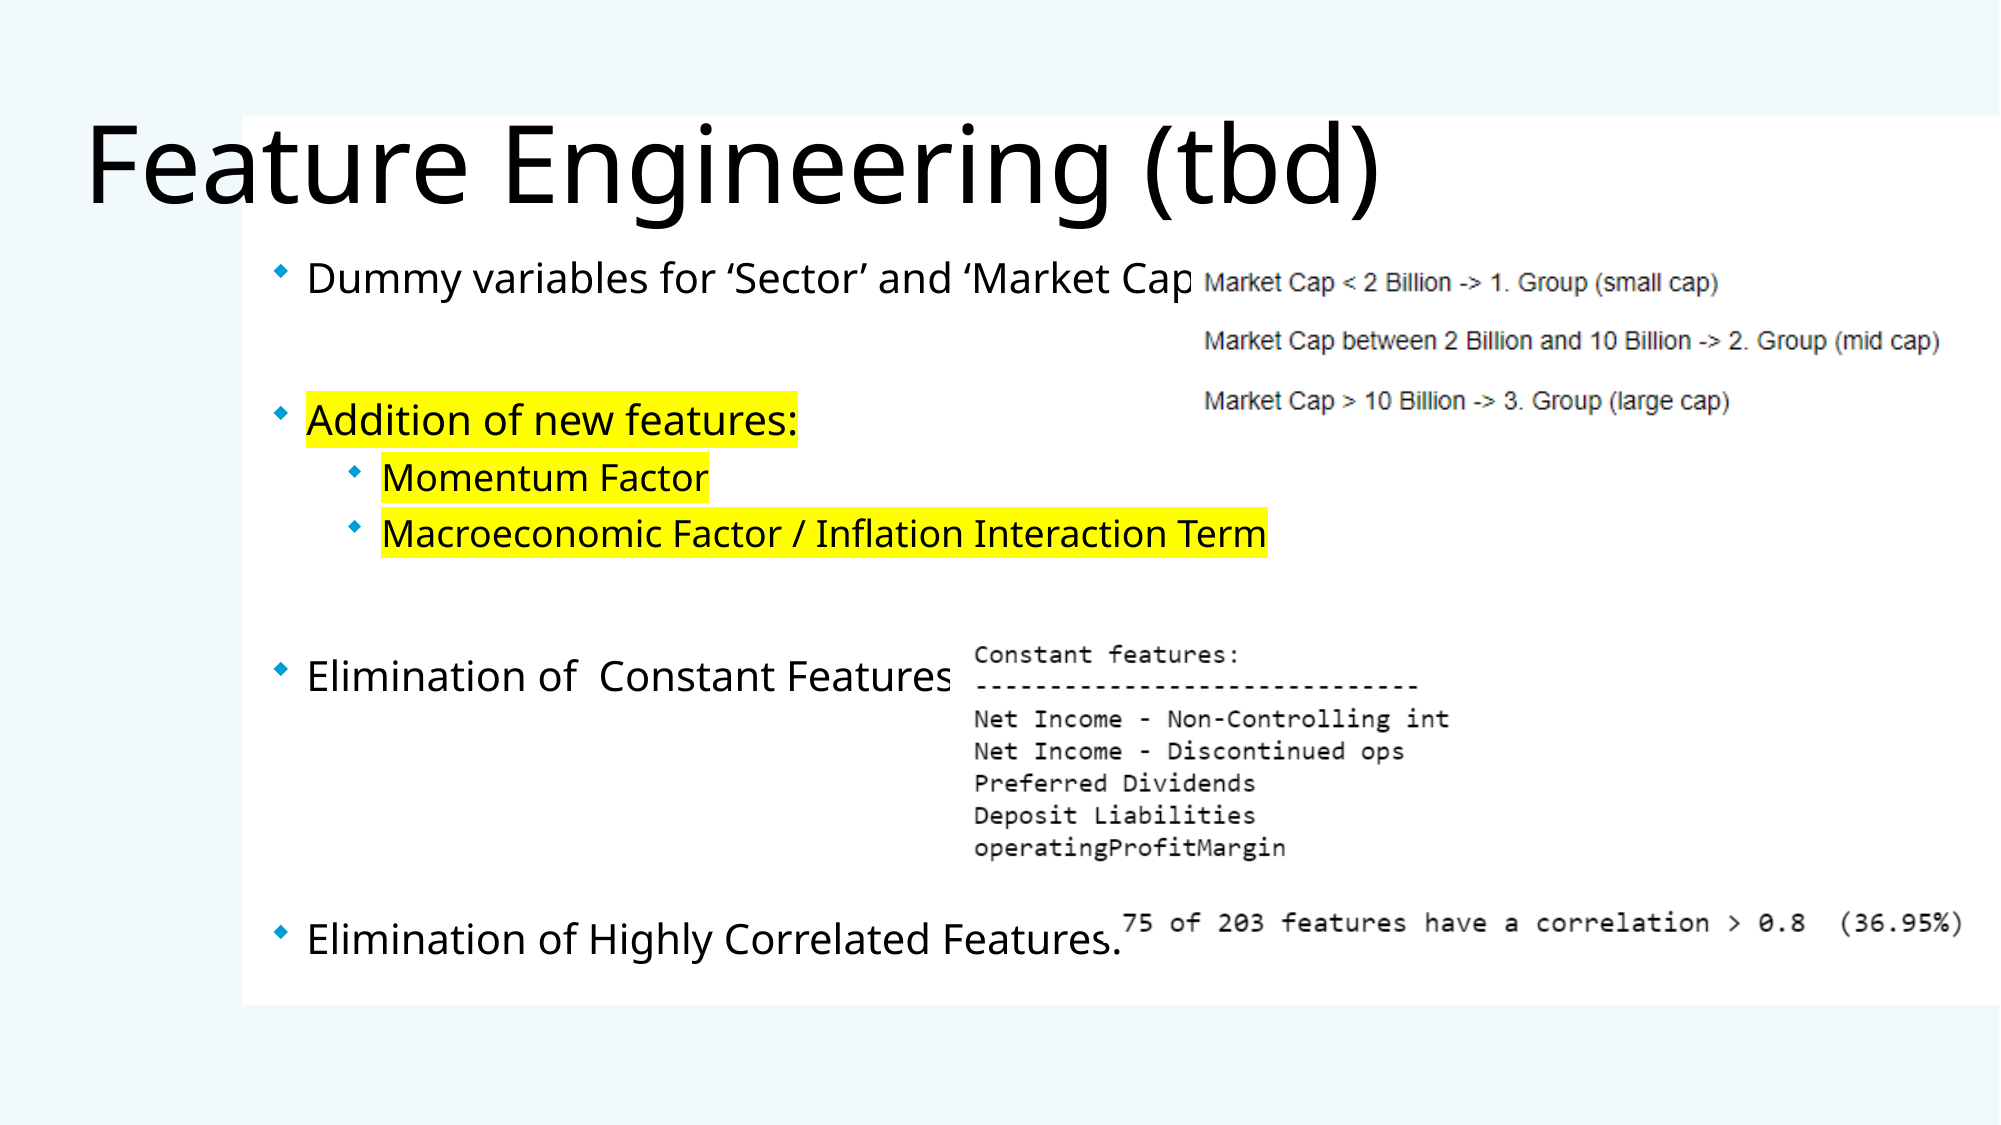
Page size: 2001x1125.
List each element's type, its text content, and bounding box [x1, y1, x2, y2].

picture [1190, 257, 1959, 430]
picture [1103, 900, 1975, 943]
title Feature Engineering (tbd) [68, 59, 1799, 278]
list Dummy variables for ‘Sector’ and ‘Market Cap’: Addition of new features: Momentum Factor Macroeconomic Factor / Inflation Interaction Term Elimination of Constant Features: Elimination of Highly Correlated Features: [253, 244, 1984, 990]
picture [950, 627, 1464, 869]
